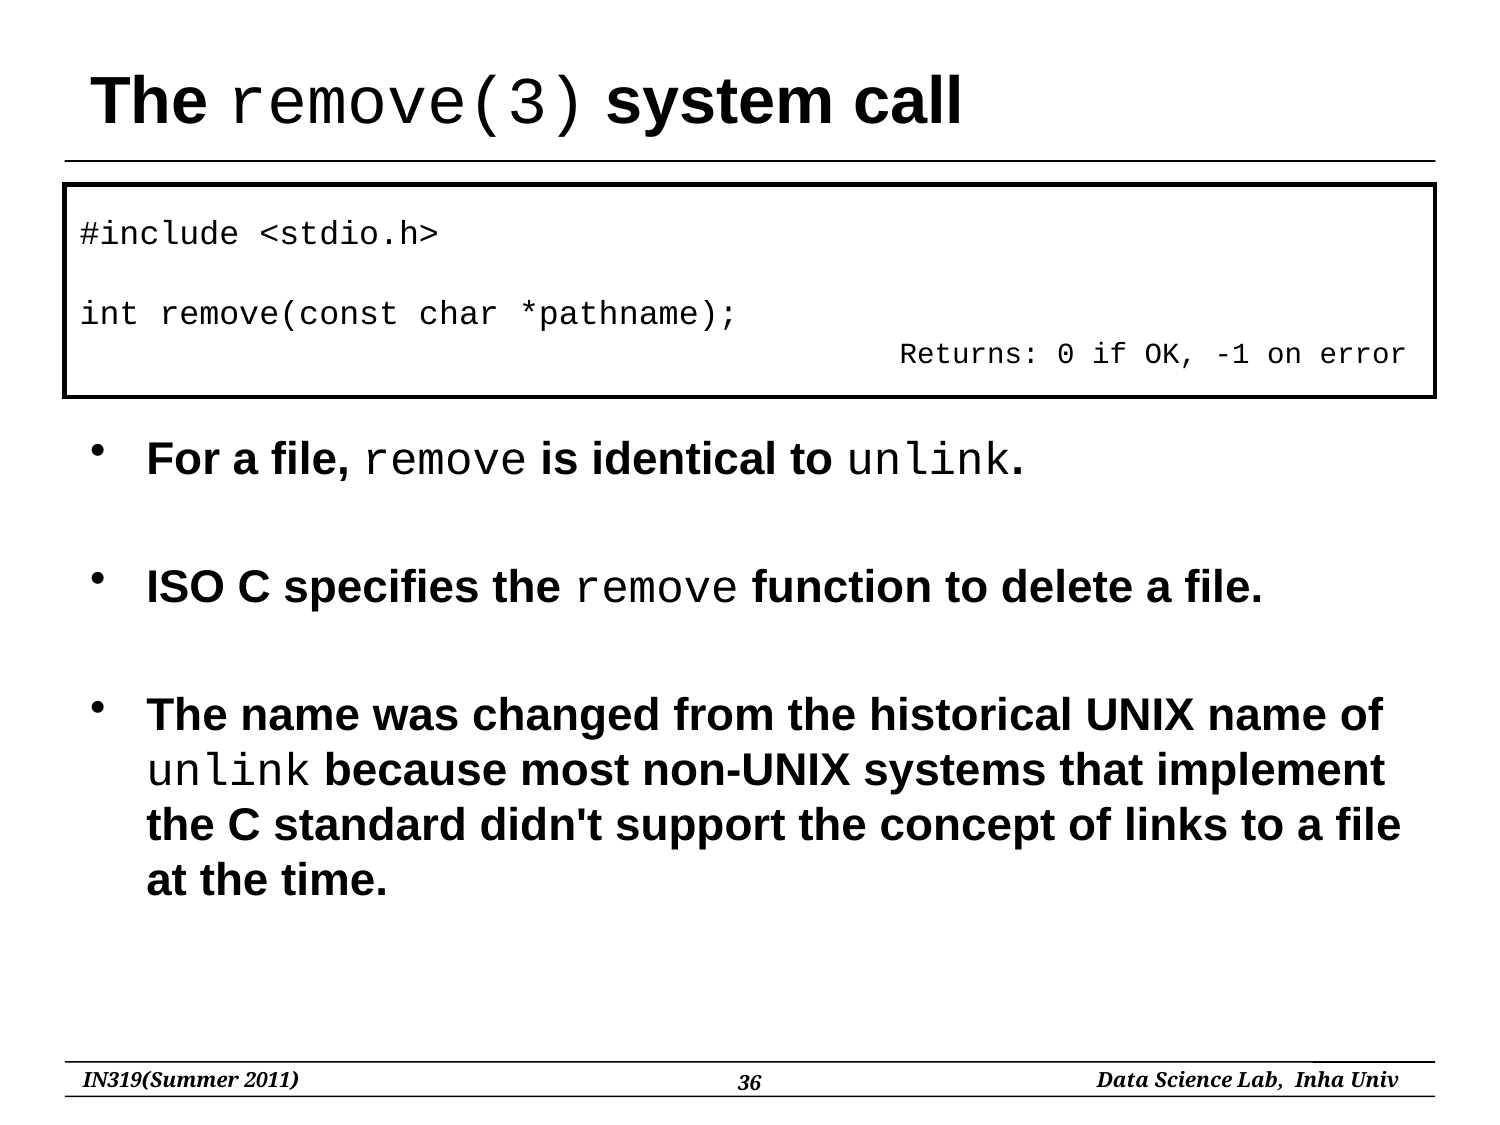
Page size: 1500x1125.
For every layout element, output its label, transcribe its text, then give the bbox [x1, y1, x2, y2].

slide_number 36 [574, 1061, 925, 1109]
title The remove(3) system call [74, 44, 1426, 150]
list For a file, remove is identical to unlink. ISO C specifies the remove function to delete a file. The name was changed from the historical UNIX name of unlink because most non-UNIX systems that implement the C standard didn't support the concept of links to a file at the time. [74, 420, 1460, 1071]
text_box #include <stdio.h> int remove(const char *pathname); Returns: 0 if OK, -1 on error [64, 184, 1436, 397]
